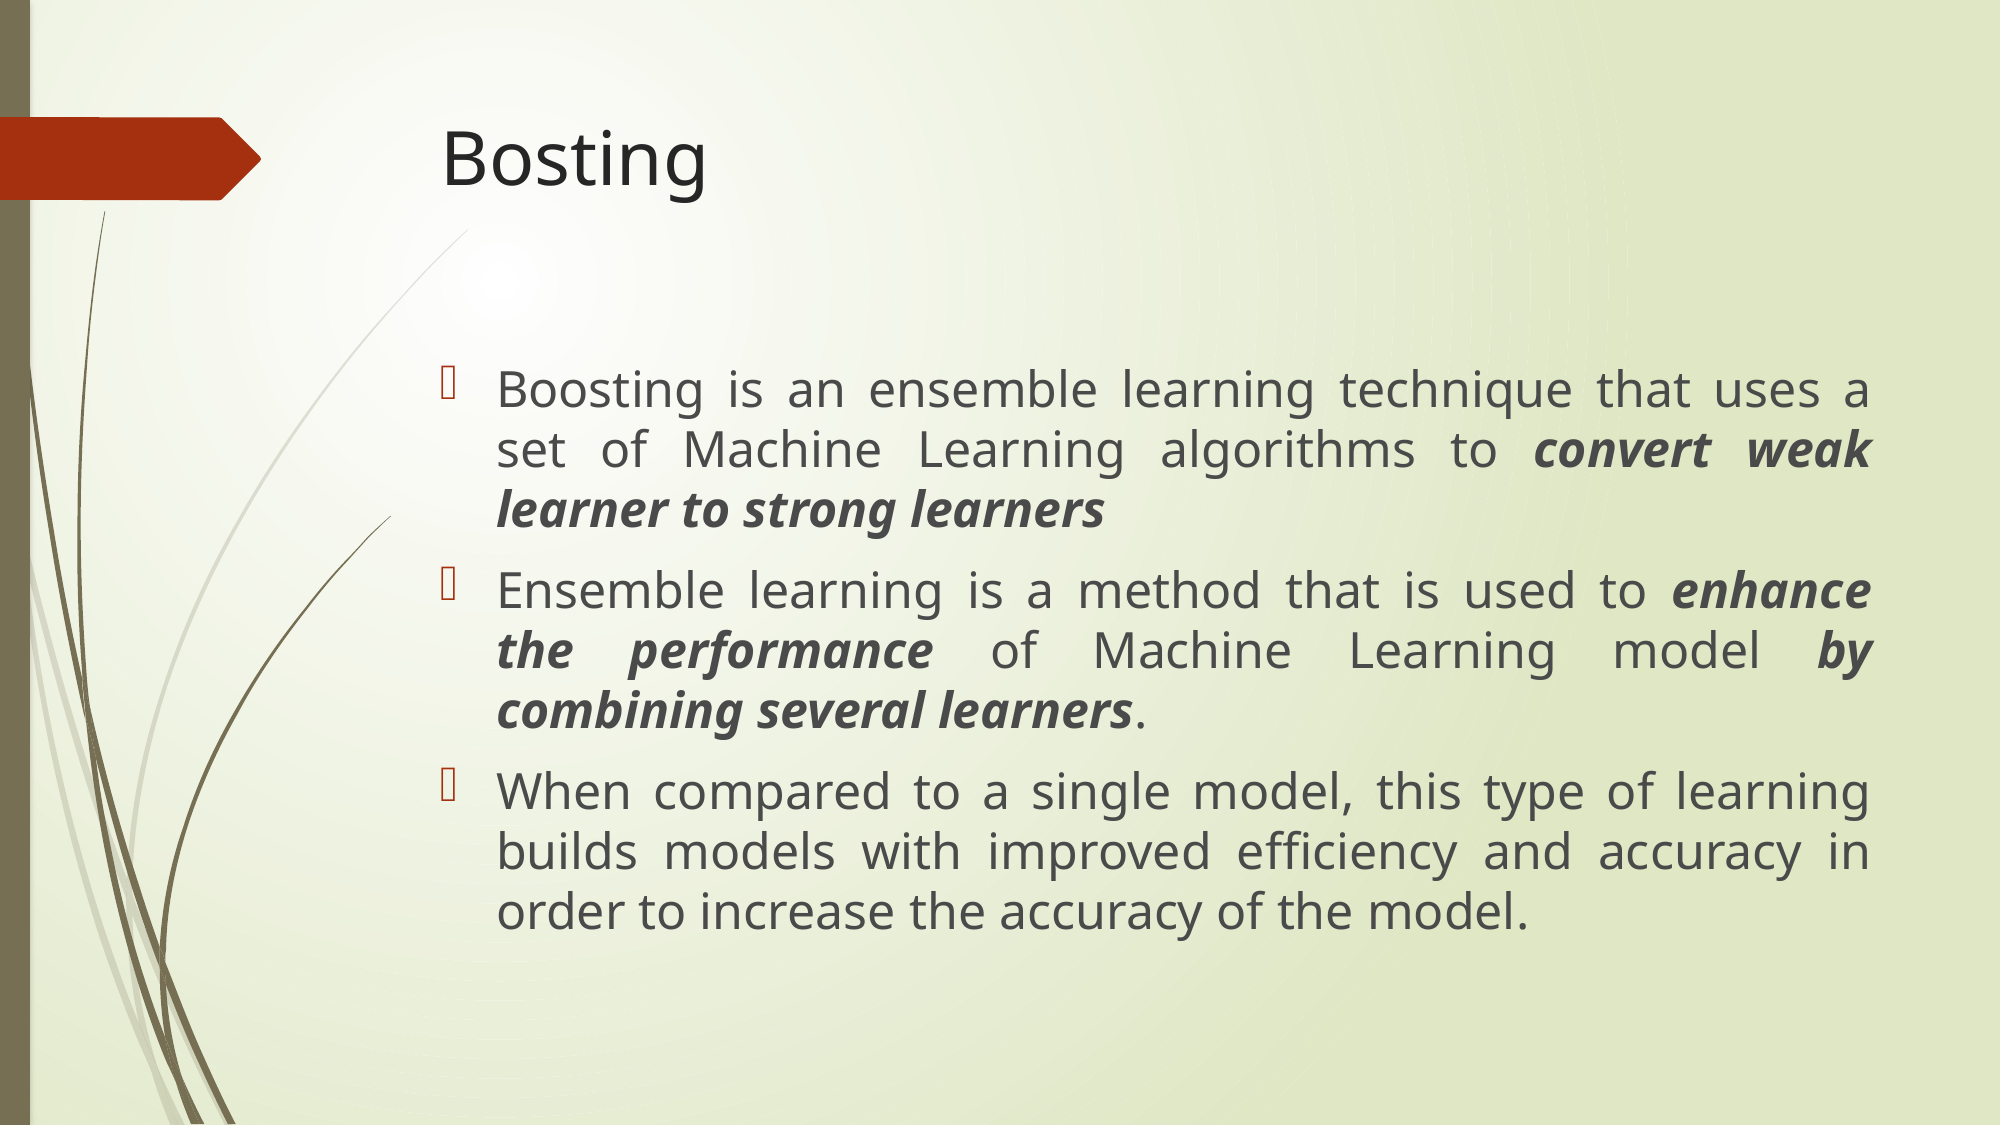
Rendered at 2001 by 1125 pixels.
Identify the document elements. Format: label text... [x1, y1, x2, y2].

list Boosting is an ensemble learning technique that uses a set of Machine Learning algorithms to convert weak learner to strong learners Ensemble learning is a method that is used to enhance the performance of Machine Learning model by combining several learners. When compared to a single model, this type of learning builds models with improved efficiency and accuracy in order to increase the accuracy of the model. [424, 350, 1888, 970]
title Bosting [425, 102, 1888, 313]
